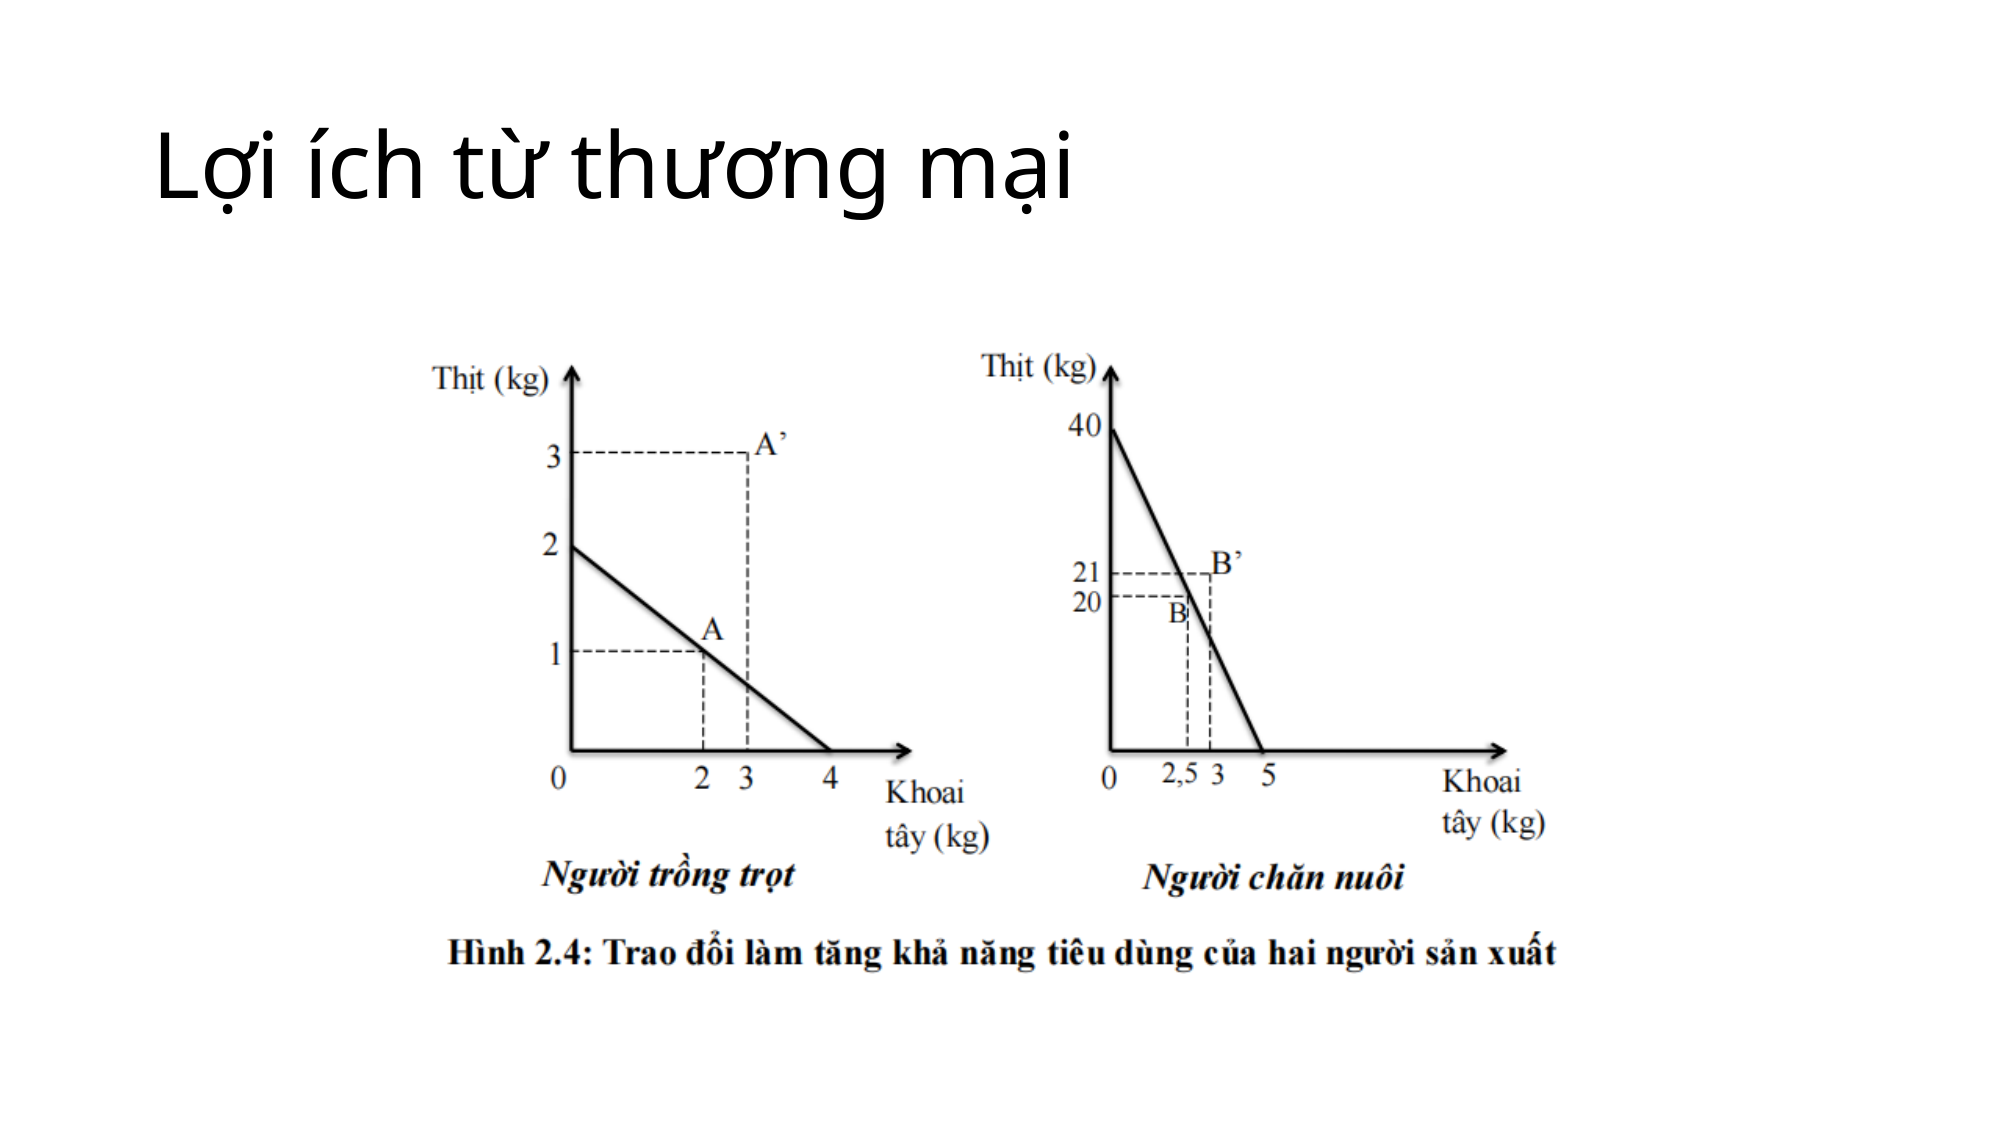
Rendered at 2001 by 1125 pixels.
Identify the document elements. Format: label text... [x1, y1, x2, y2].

title Lợi ích từ thương mại [137, 59, 1863, 278]
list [399, 325, 1601, 987]
